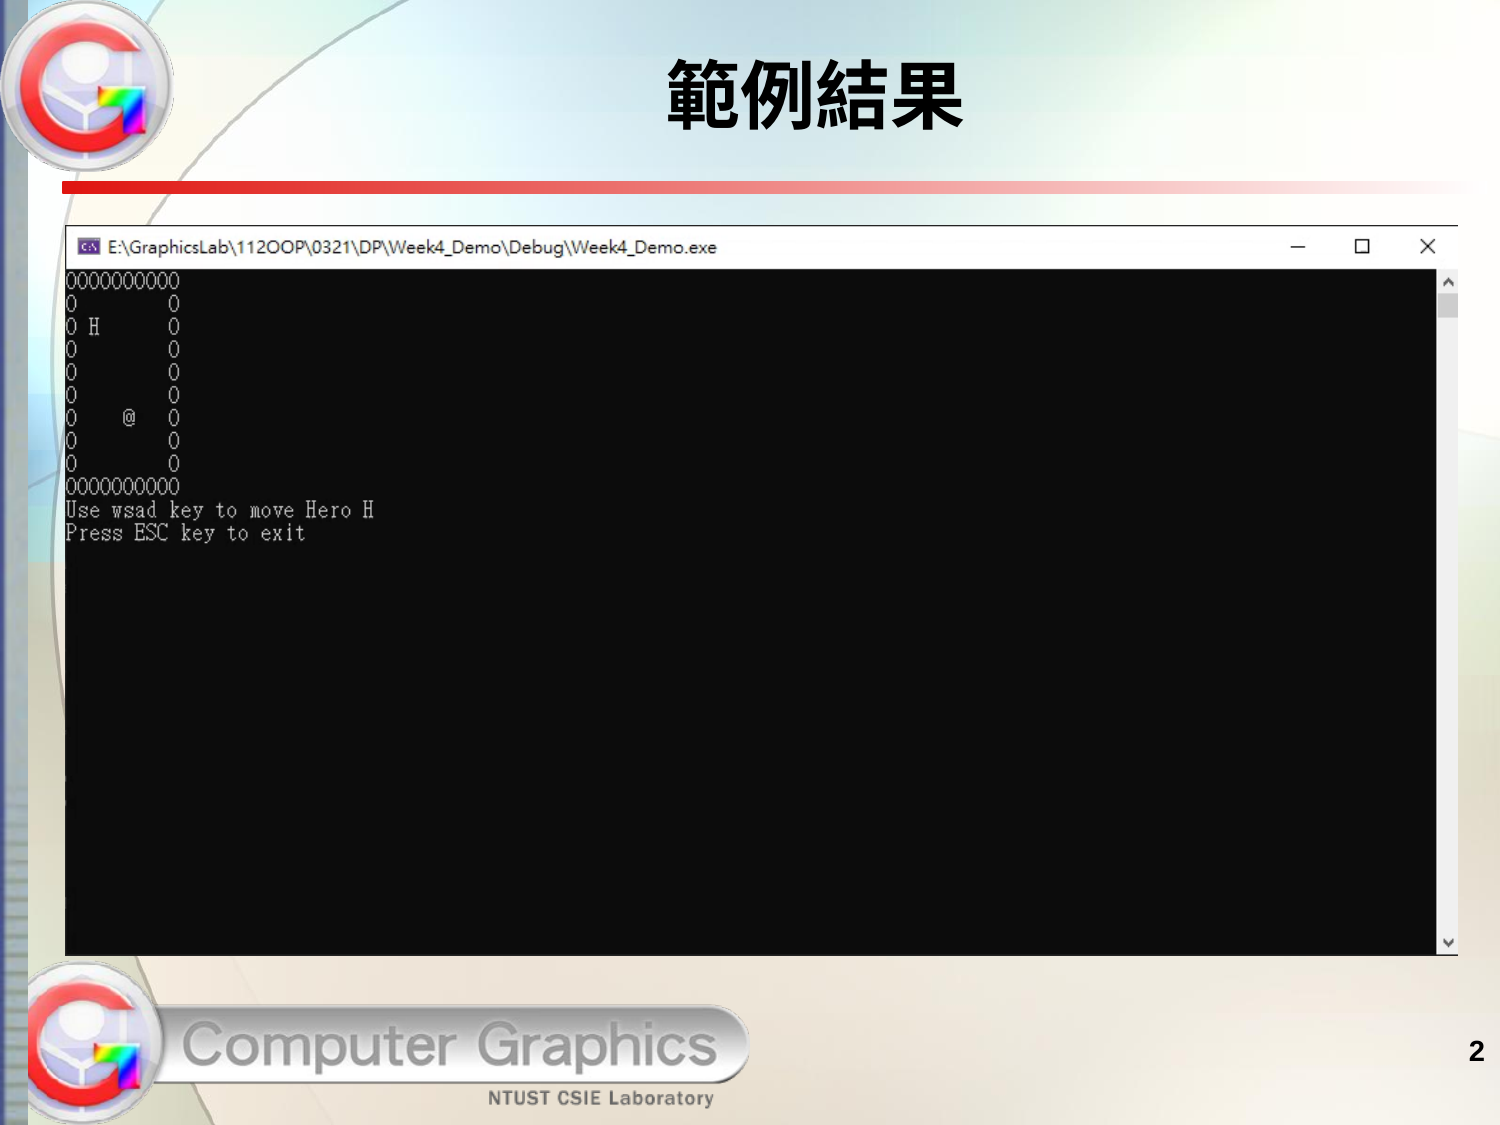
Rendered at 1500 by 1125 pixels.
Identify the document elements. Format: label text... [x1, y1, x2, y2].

slide_number 2 [1187, 1025, 1500, 1063]
picture [0, 0, 1500, 1125]
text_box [64, 224, 1459, 957]
title 範例結果 [171, 30, 1459, 156]
